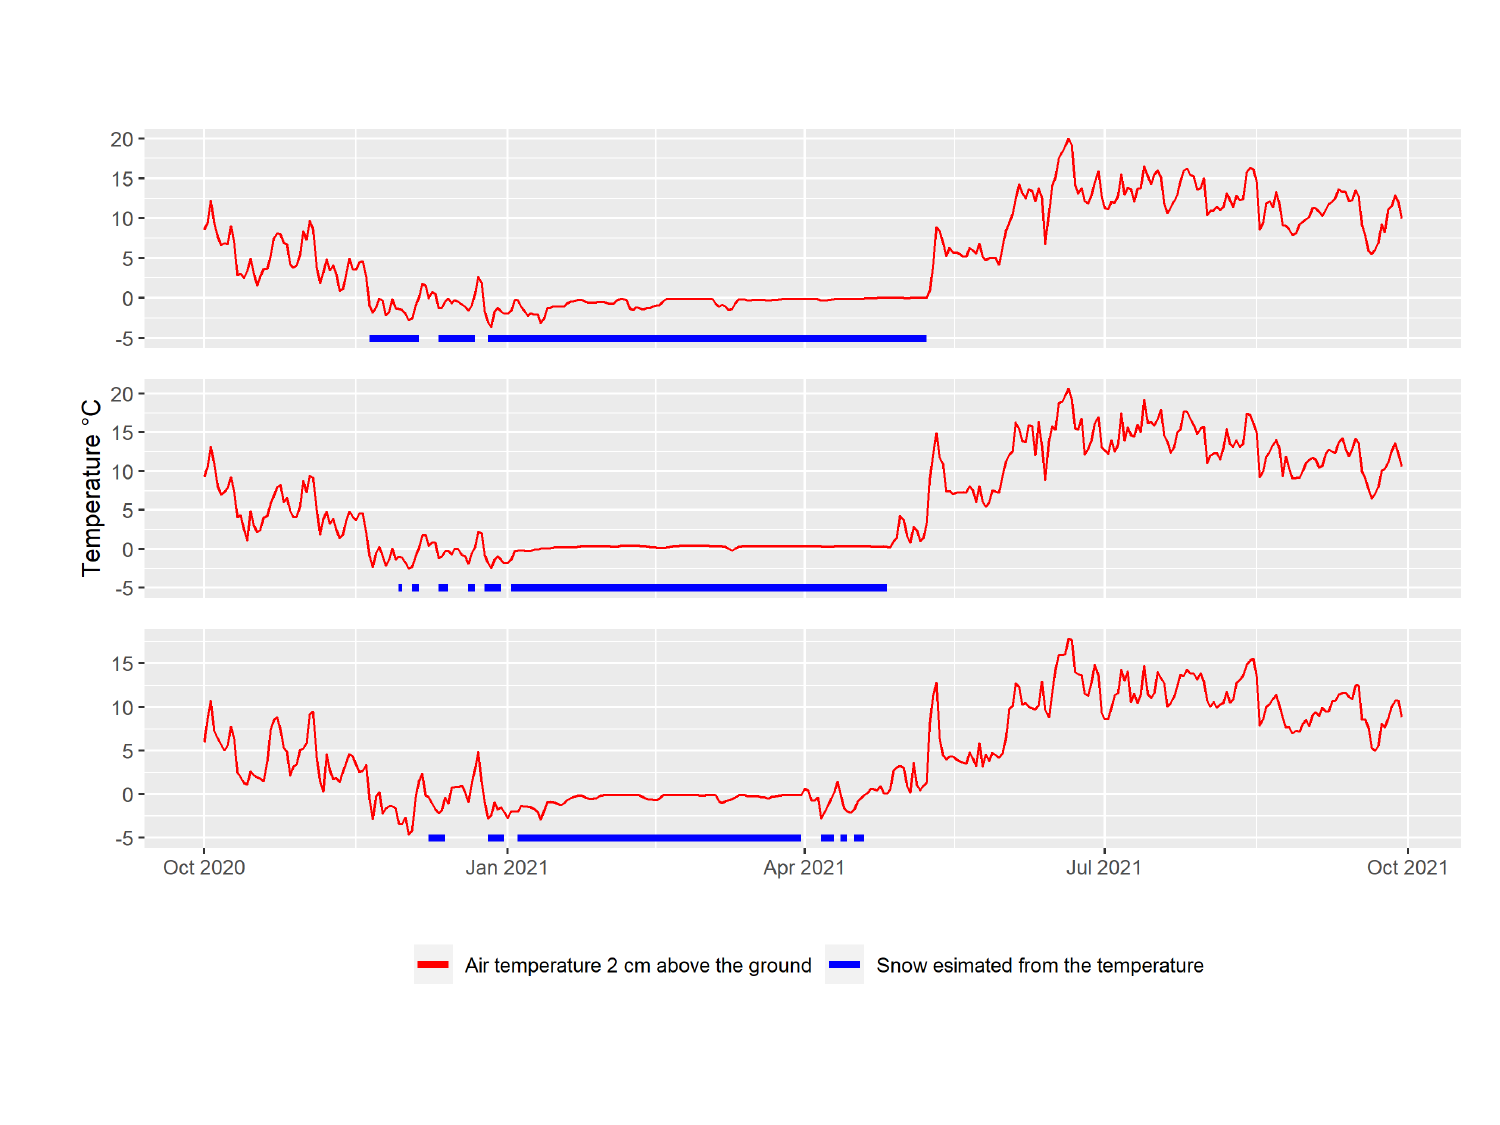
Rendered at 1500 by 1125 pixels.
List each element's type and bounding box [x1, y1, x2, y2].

picture [56, 104, 1486, 1021]
